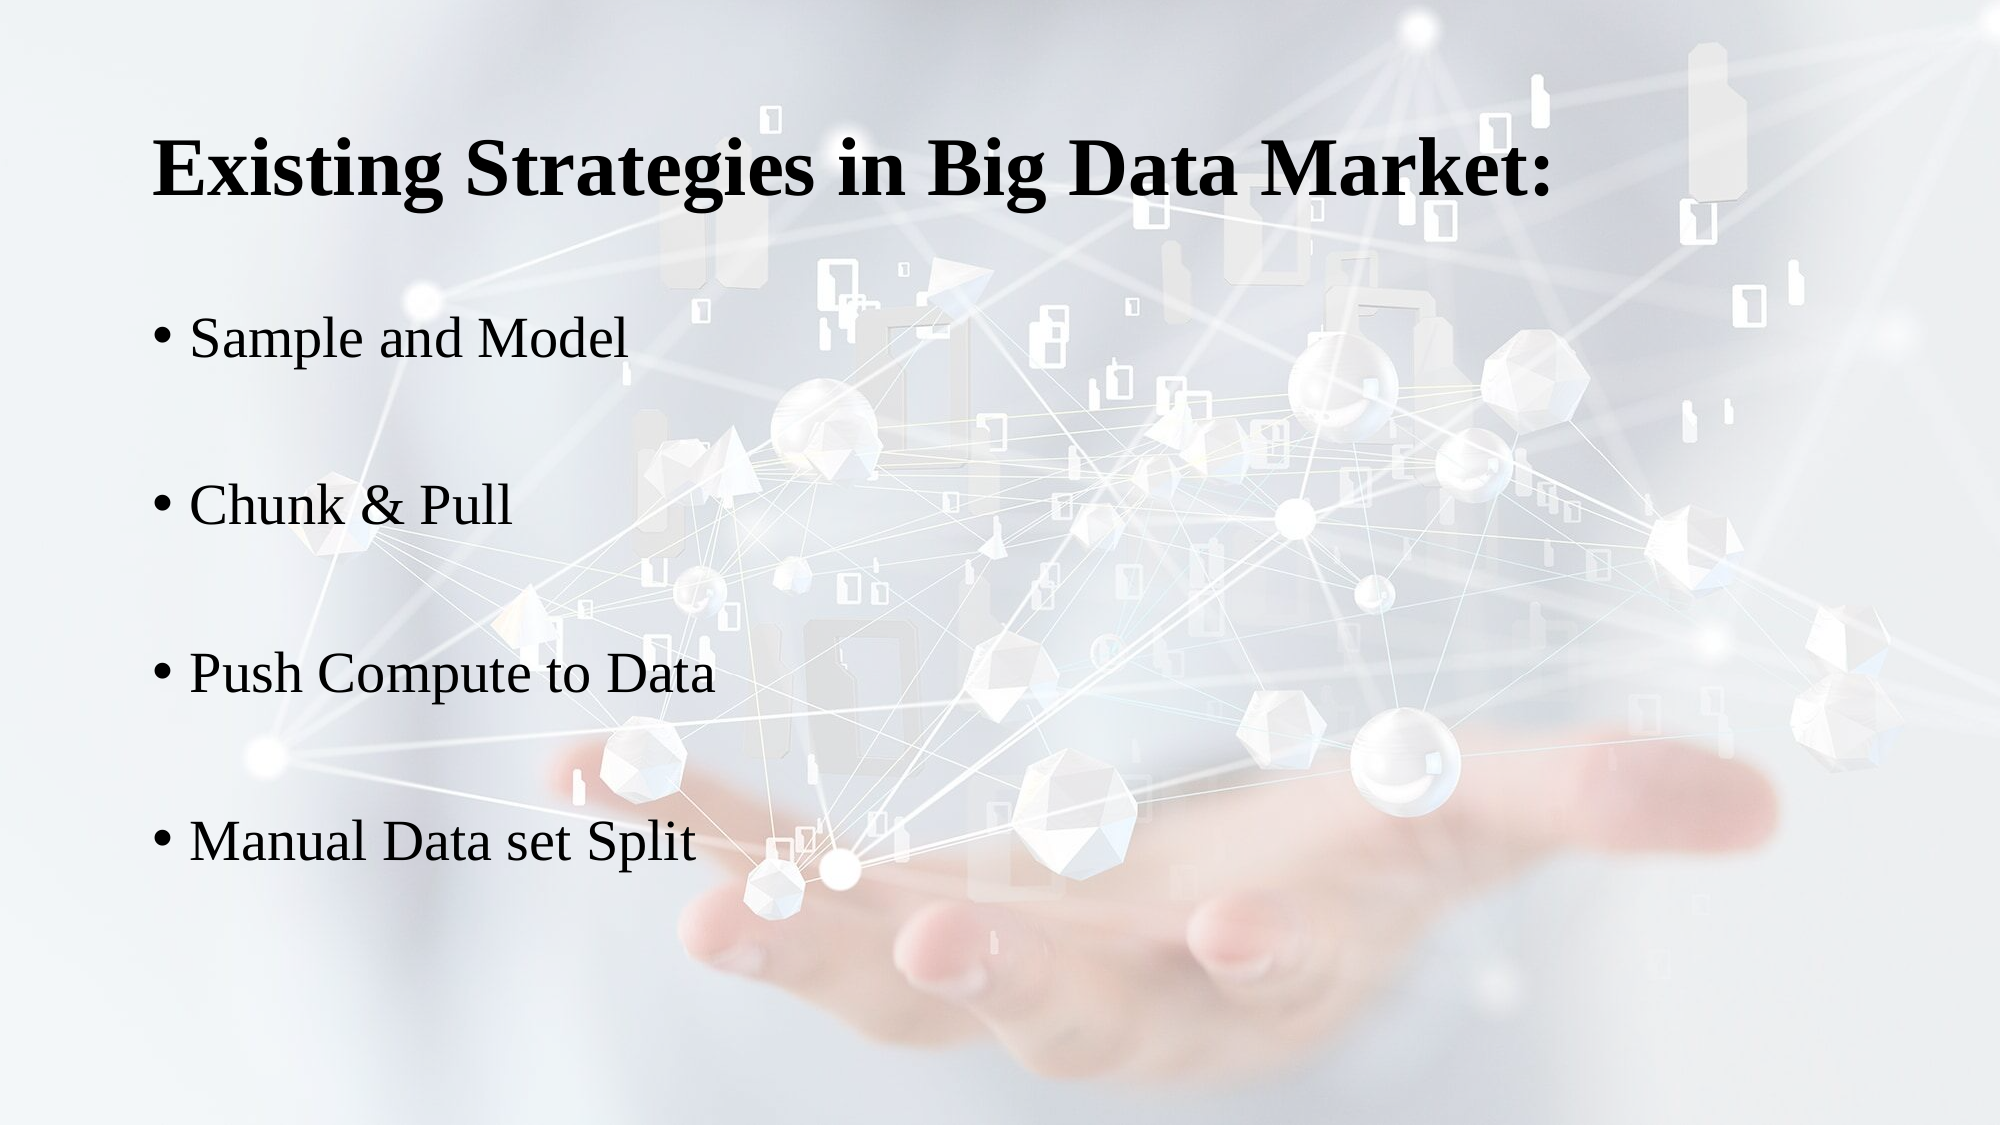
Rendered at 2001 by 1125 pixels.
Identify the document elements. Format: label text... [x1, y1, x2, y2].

title Existing Strategies in Big Data Market: [137, 59, 1863, 278]
list Sample and Model Chunk & Pull Push Compute to Data Manual Data set Split [137, 299, 1863, 1014]
